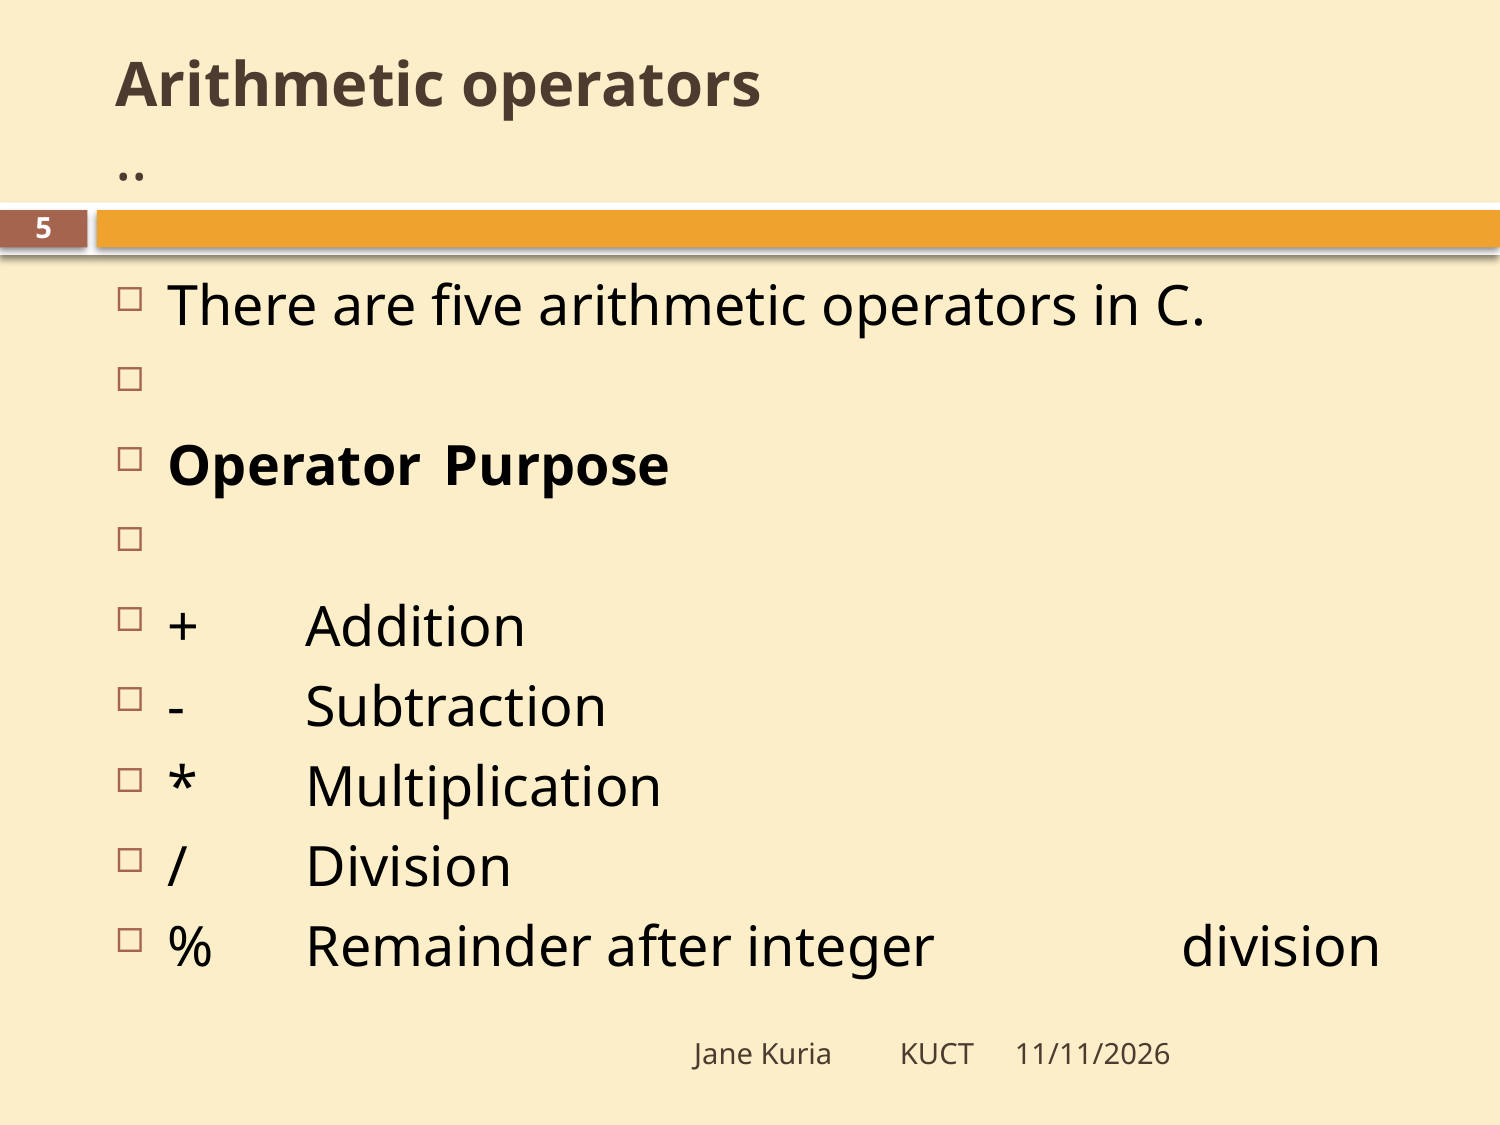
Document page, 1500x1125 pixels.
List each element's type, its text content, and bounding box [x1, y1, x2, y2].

footer Jane Kuria KUCT [99, 1024, 990, 1085]
slide_number 5 [0, 208, 88, 249]
title Arithmetic operators .. [100, 37, 1438, 200]
list There are five arithmetic operators in C. Operator Purpose + Addition - Subtraction * Multiplication / Division % Remainder after integer division [100, 262, 1438, 1000]
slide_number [999, 1025, 1438, 1085]
